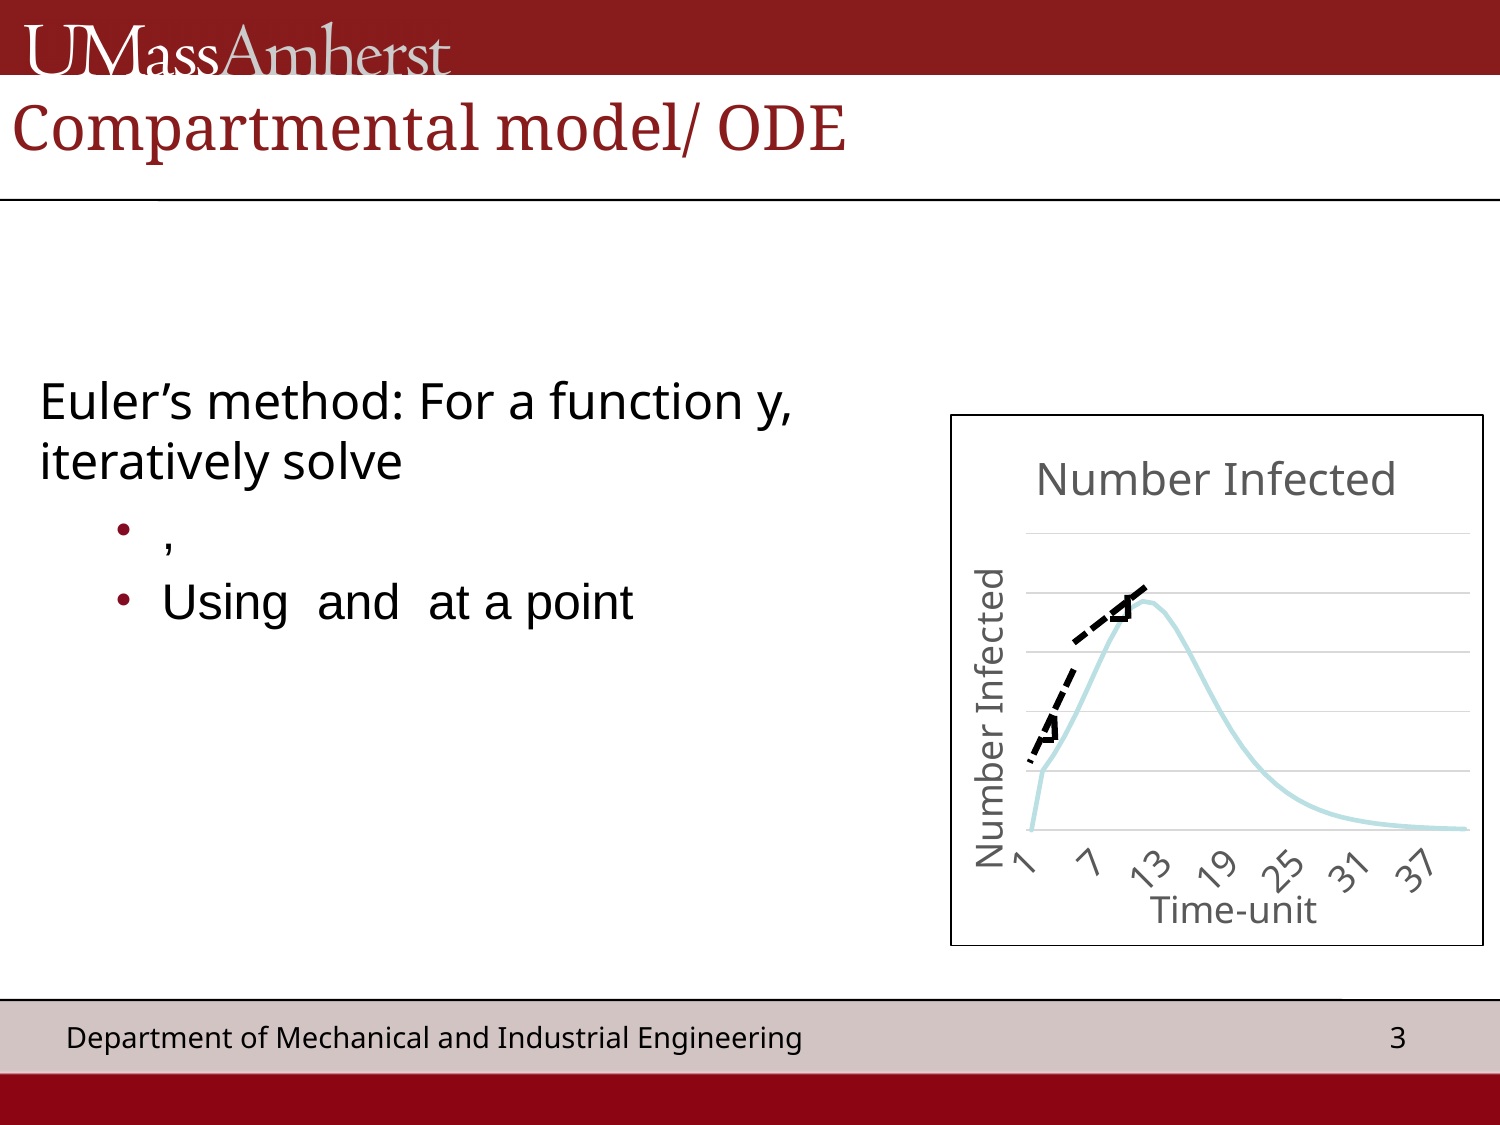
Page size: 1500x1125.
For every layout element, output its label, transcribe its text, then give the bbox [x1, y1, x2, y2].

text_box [1073, 586, 1146, 643]
picture [0, 1002, 1500, 1125]
title Compartmental model/ ODE [0, 81, 1291, 245]
chart [949, 414, 1485, 947]
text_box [1029, 669, 1075, 763]
picture [0, 0, 1500, 75]
